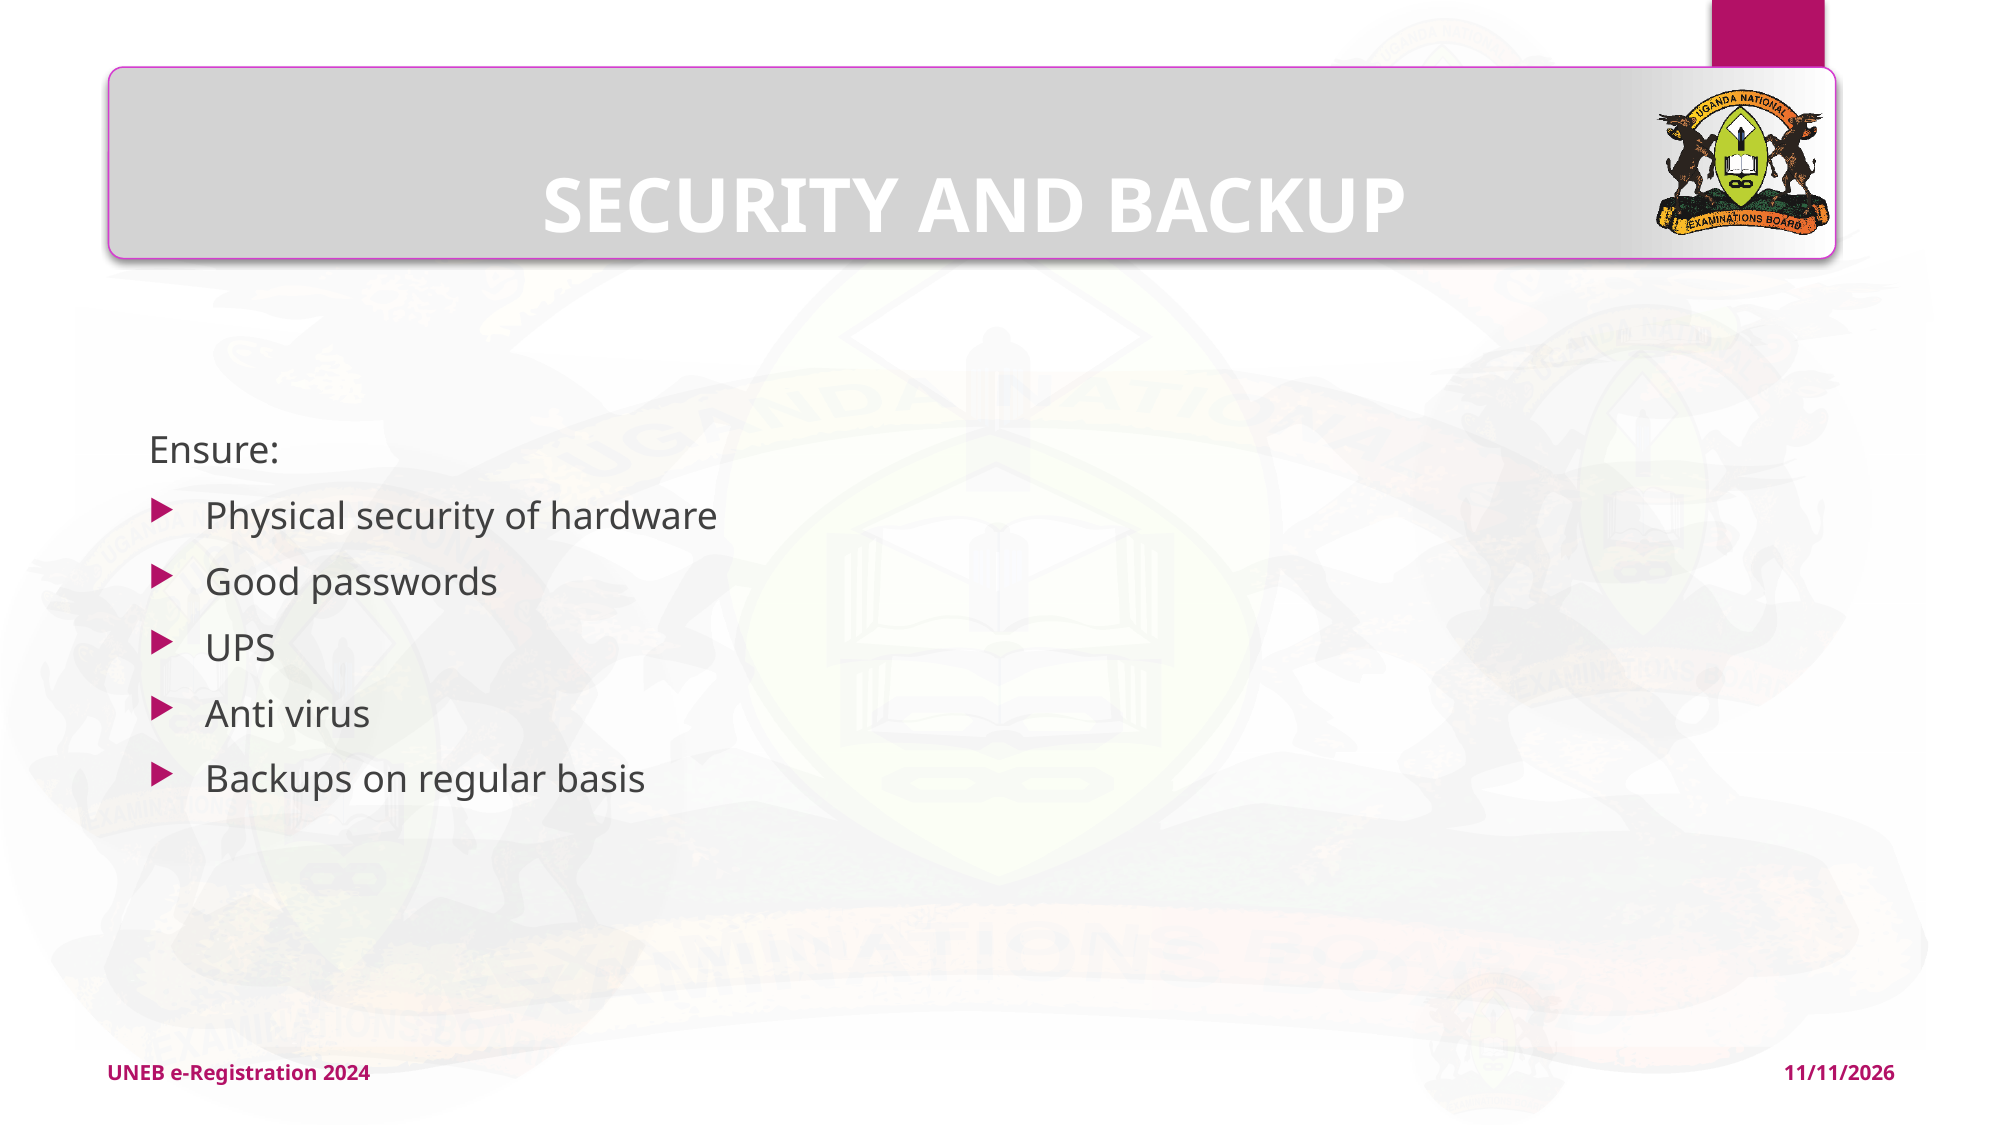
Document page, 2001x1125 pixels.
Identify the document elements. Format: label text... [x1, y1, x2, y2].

list Ensure: Physical security of hardware Good passwords UPS Anti virus Backups on regular basis [133, 418, 1827, 1040]
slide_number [1747, 1048, 1911, 1099]
title SECURITY AND BACKUP [112, 136, 1838, 270]
picture [1646, 79, 1836, 136]
footer UNEB e-Registration 2024 [92, 1048, 726, 1099]
